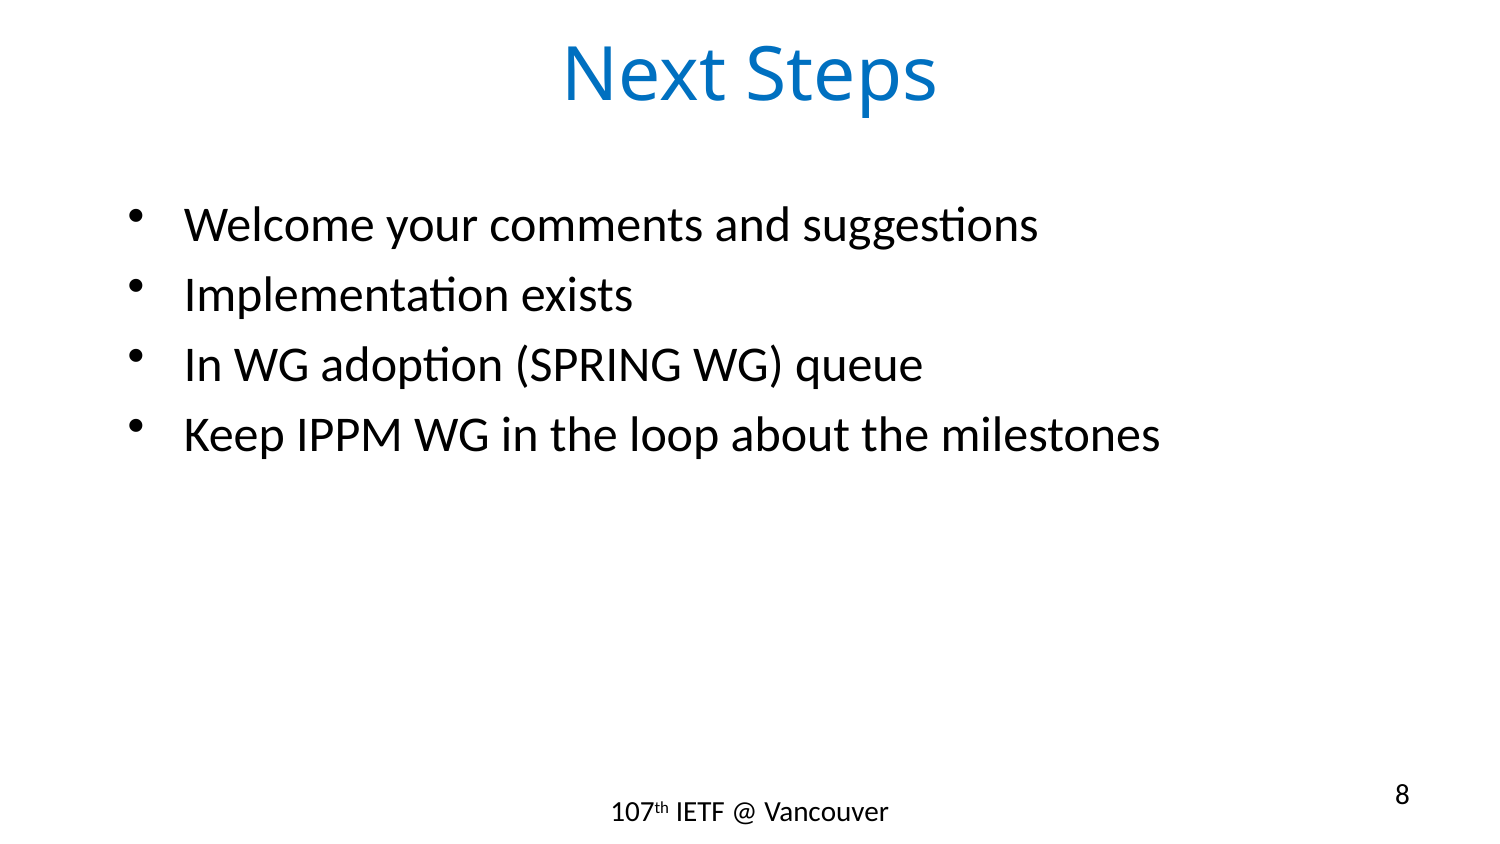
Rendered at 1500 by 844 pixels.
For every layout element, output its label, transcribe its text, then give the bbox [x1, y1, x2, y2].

title Next Steps [74, 0, 1426, 141]
list Welcome your comments and suggestions Implementation exists In WG adoption (SPRING WG) queue Keep IPPM WG in the loop about the milestones [112, 184, 1426, 598]
footer 107th IETF @ Vancouver [512, 784, 988, 844]
slide_number 8 [1074, 768, 1426, 828]
